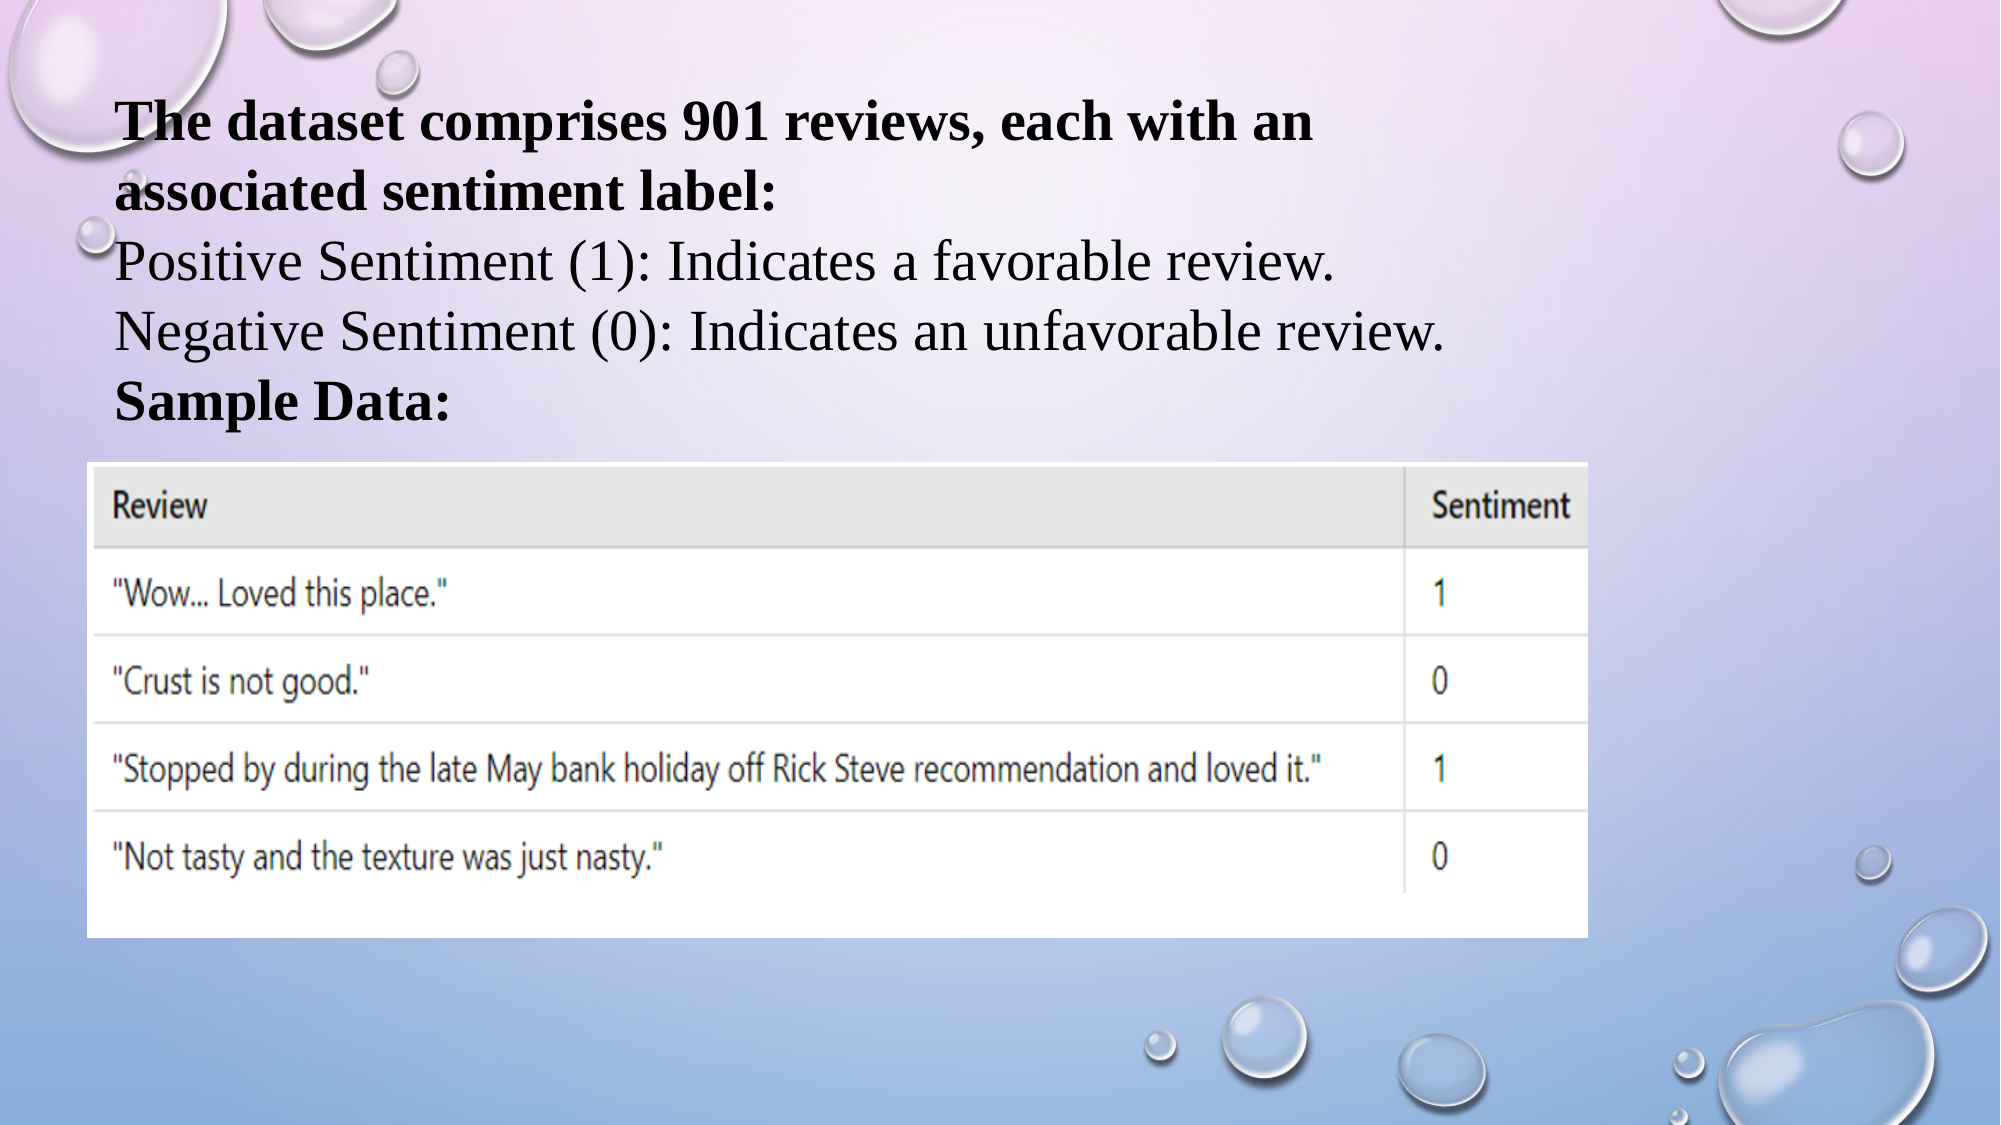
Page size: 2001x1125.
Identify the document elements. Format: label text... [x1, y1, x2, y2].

text_box The dataset comprises 901 reviews, each with an associated sentiment label: Positive Sentiment (1): Indicates a favorable review. Negative Sentiment (0): Indicates an unfavorable review. Sample Data: [99, 75, 1488, 440]
picture [0, 0, 2000, 1125]
